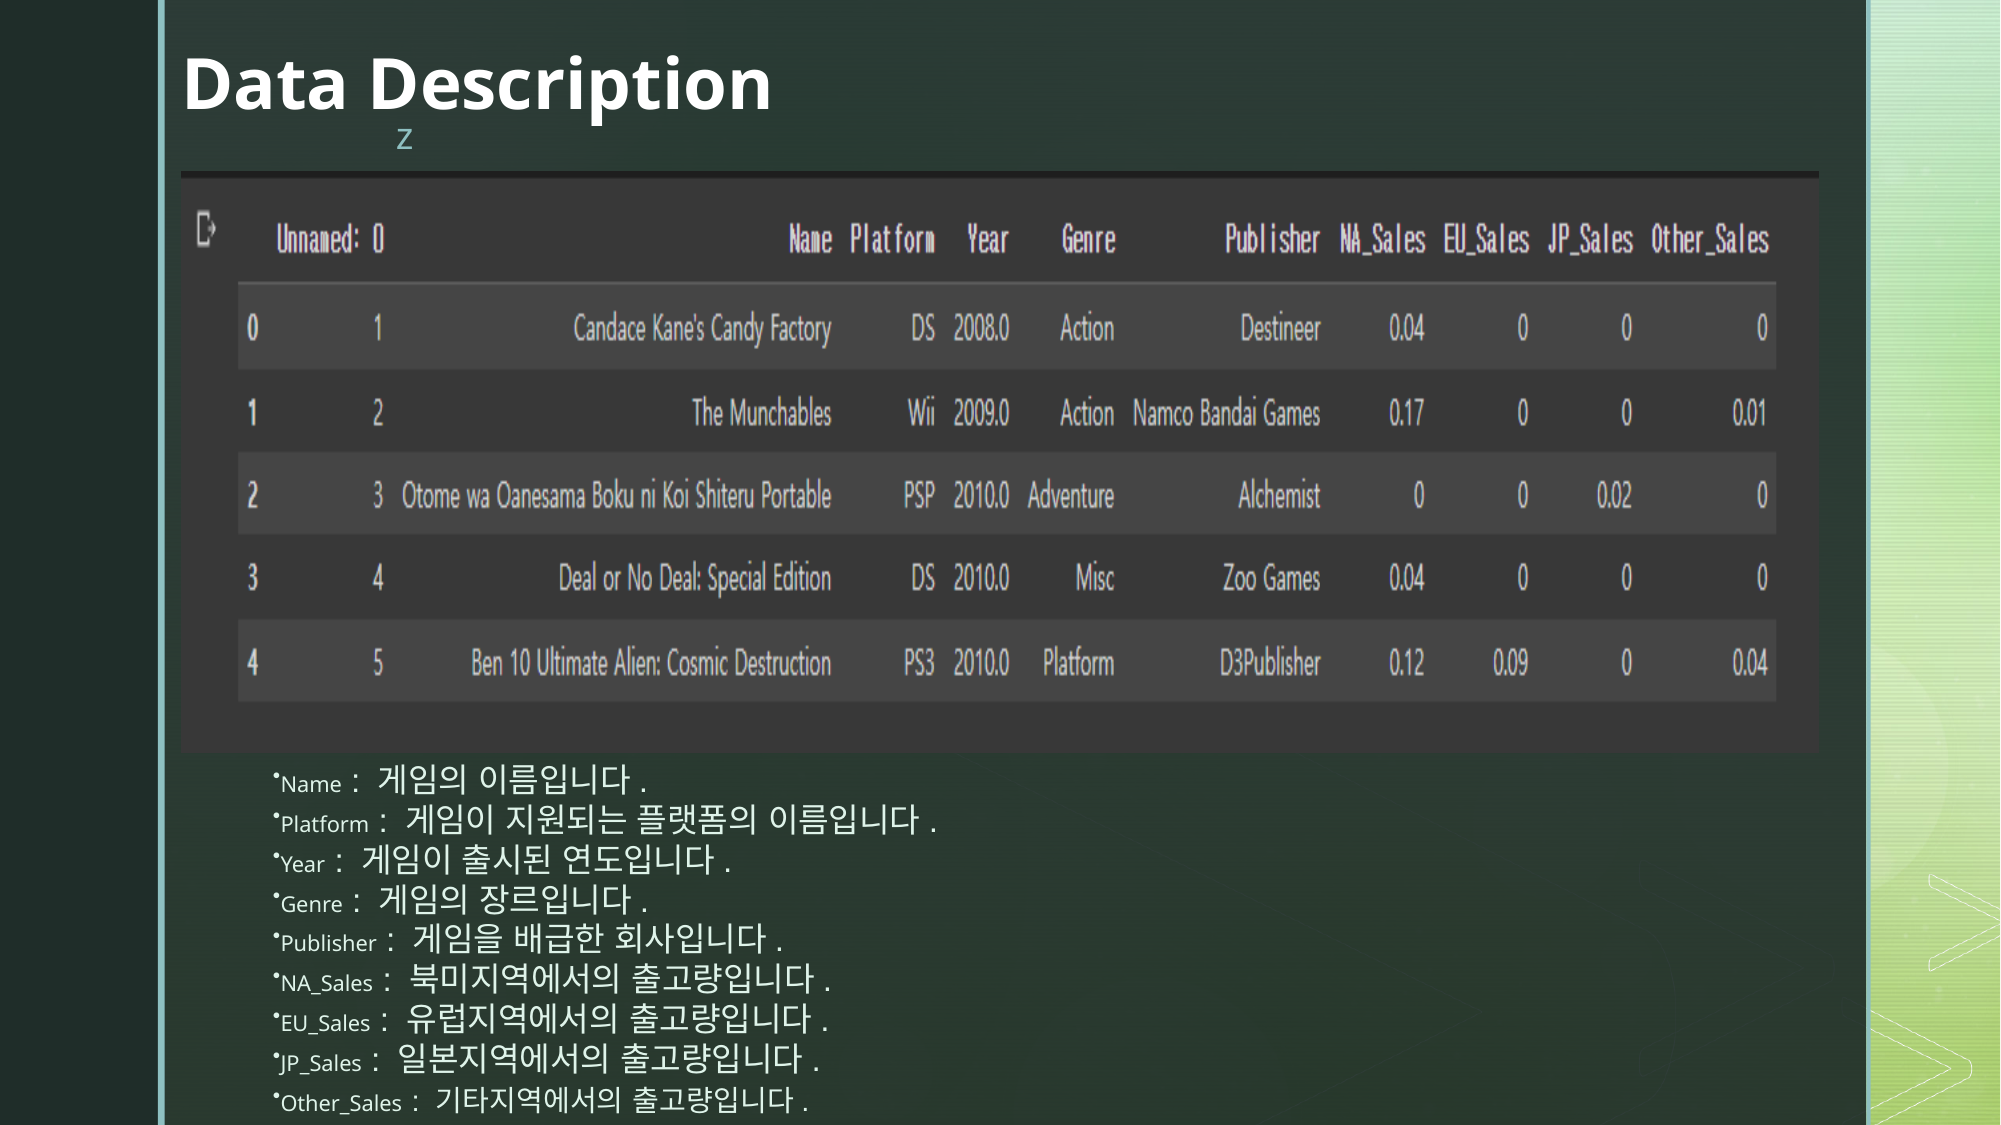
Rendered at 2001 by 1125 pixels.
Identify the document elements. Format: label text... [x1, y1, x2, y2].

picture [181, 171, 1819, 753]
title Data Description [0, 40, 808, 218]
picture [1871, 0, 2001, 1125]
list Name : 게임의 이름입니다. Platform : 게임이 지원되는 플랫폼의 이름입니다. Year : 게임이 출시된 연도입니다. Genre : 게임의 장르입니다. Publisher : 게임을 배급한 회사입니다. NA_Sales : 북미지역에서의 출고량입니다. EU_Sales : 유럽지역에서의 출고량입니다. JP_Sales : 일본지역에서의 출고량입니다. Other_Sales : 기타지역에서의 출고량입니다. [273, 753, 1579, 1125]
